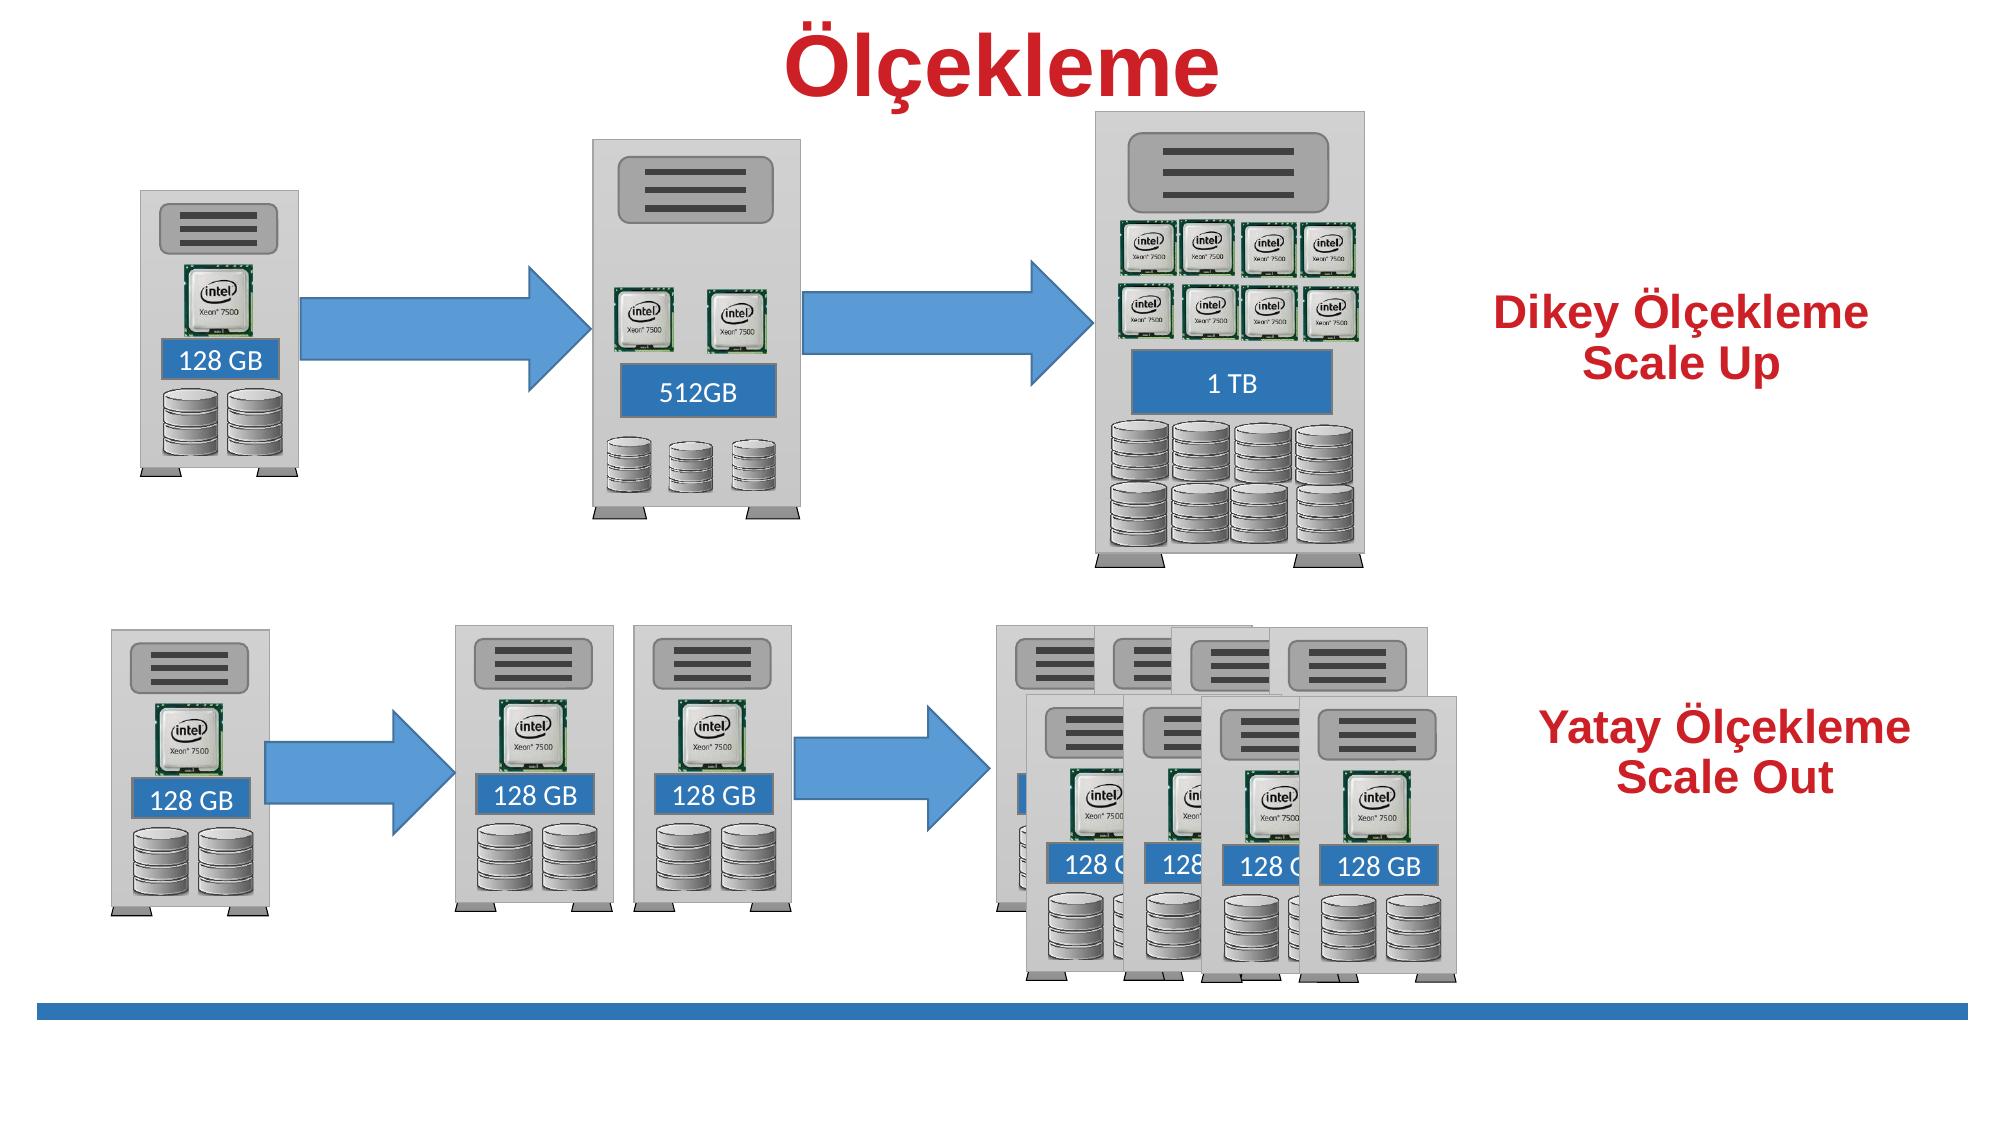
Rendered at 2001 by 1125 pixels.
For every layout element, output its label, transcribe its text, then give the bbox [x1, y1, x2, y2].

text_box [793, 704, 992, 833]
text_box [1123, 694, 1282, 981]
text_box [996, 625, 1094, 912]
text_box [140, 111, 1365, 568]
text_box [270, 708, 455, 837]
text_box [1201, 696, 1299, 983]
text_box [1269, 627, 1428, 696]
text_box Yatay Ölçekleme Scale Out [1449, 694, 2000, 812]
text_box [1299, 696, 1457, 983]
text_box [1171, 627, 1269, 694]
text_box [633, 625, 792, 912]
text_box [455, 625, 614, 912]
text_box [1026, 694, 1123, 981]
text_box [1094, 625, 1253, 694]
title Ölçekleme [252, 5, 1753, 124]
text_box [111, 629, 270, 916]
text_box Dikey Ölçekleme Scale Up [1406, 279, 1958, 398]
